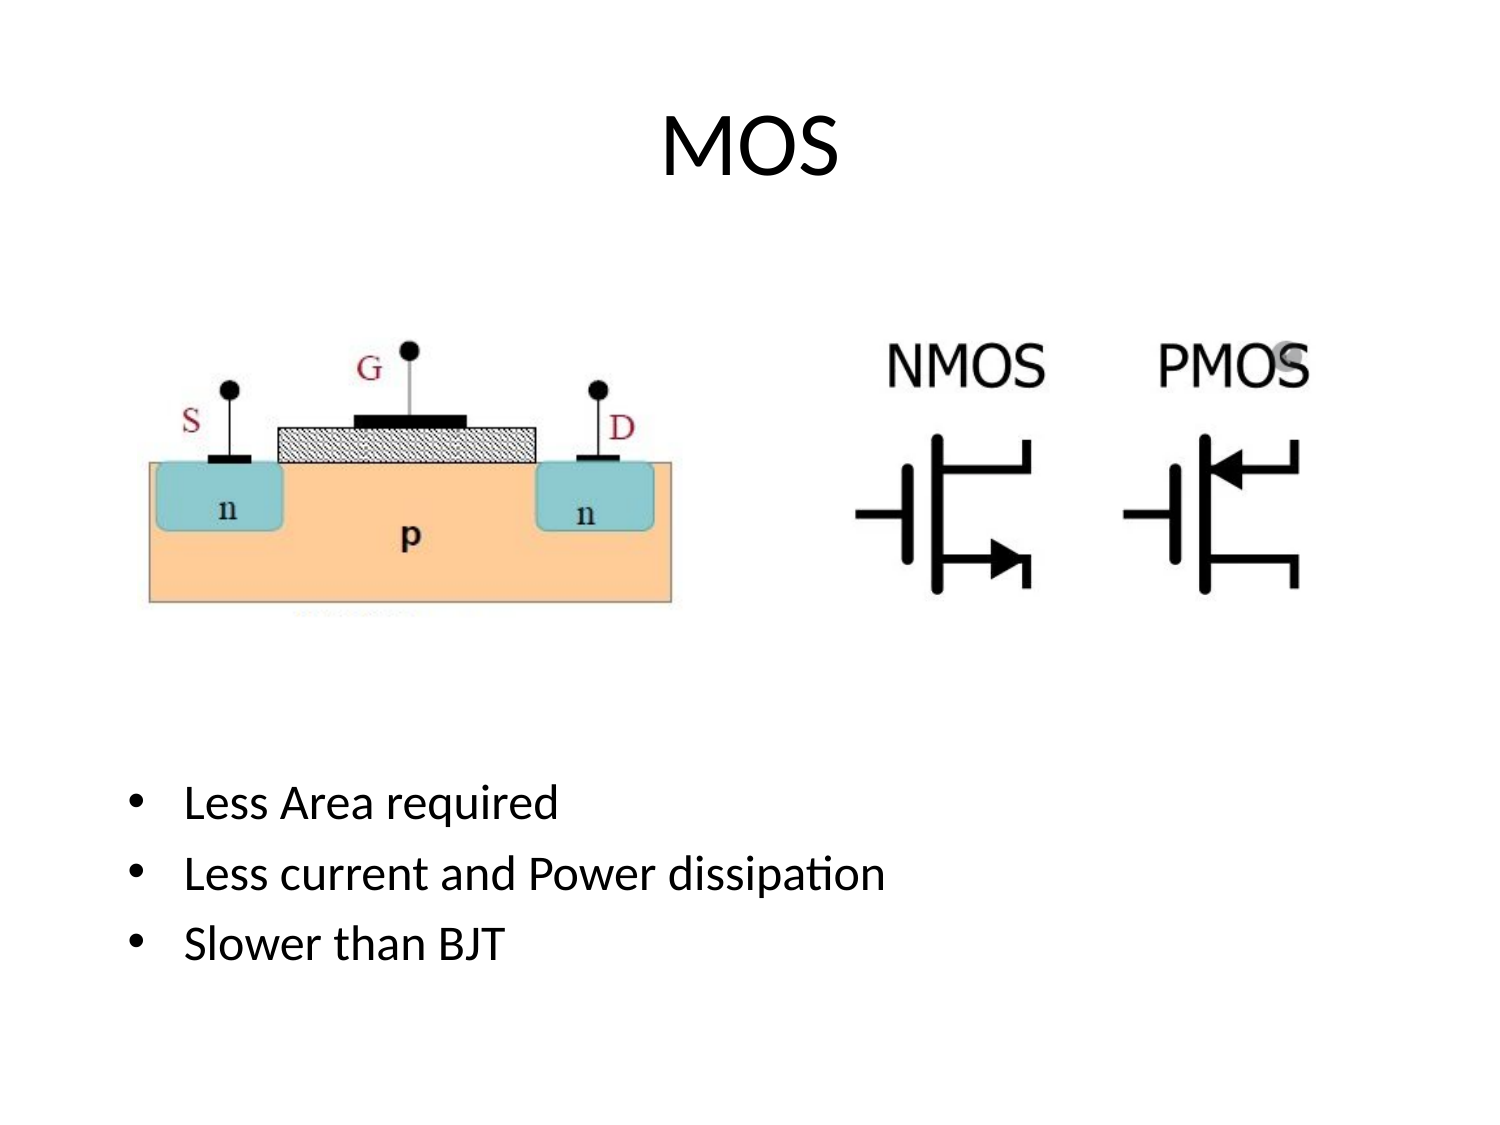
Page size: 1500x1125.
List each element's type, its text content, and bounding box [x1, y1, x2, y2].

picture [849, 337, 1340, 638]
picture [137, 337, 688, 645]
title MOS [75, 45, 1425, 233]
list Less Area required Less current and Power dissipation Slower than BJT [112, 762, 1088, 1005]
